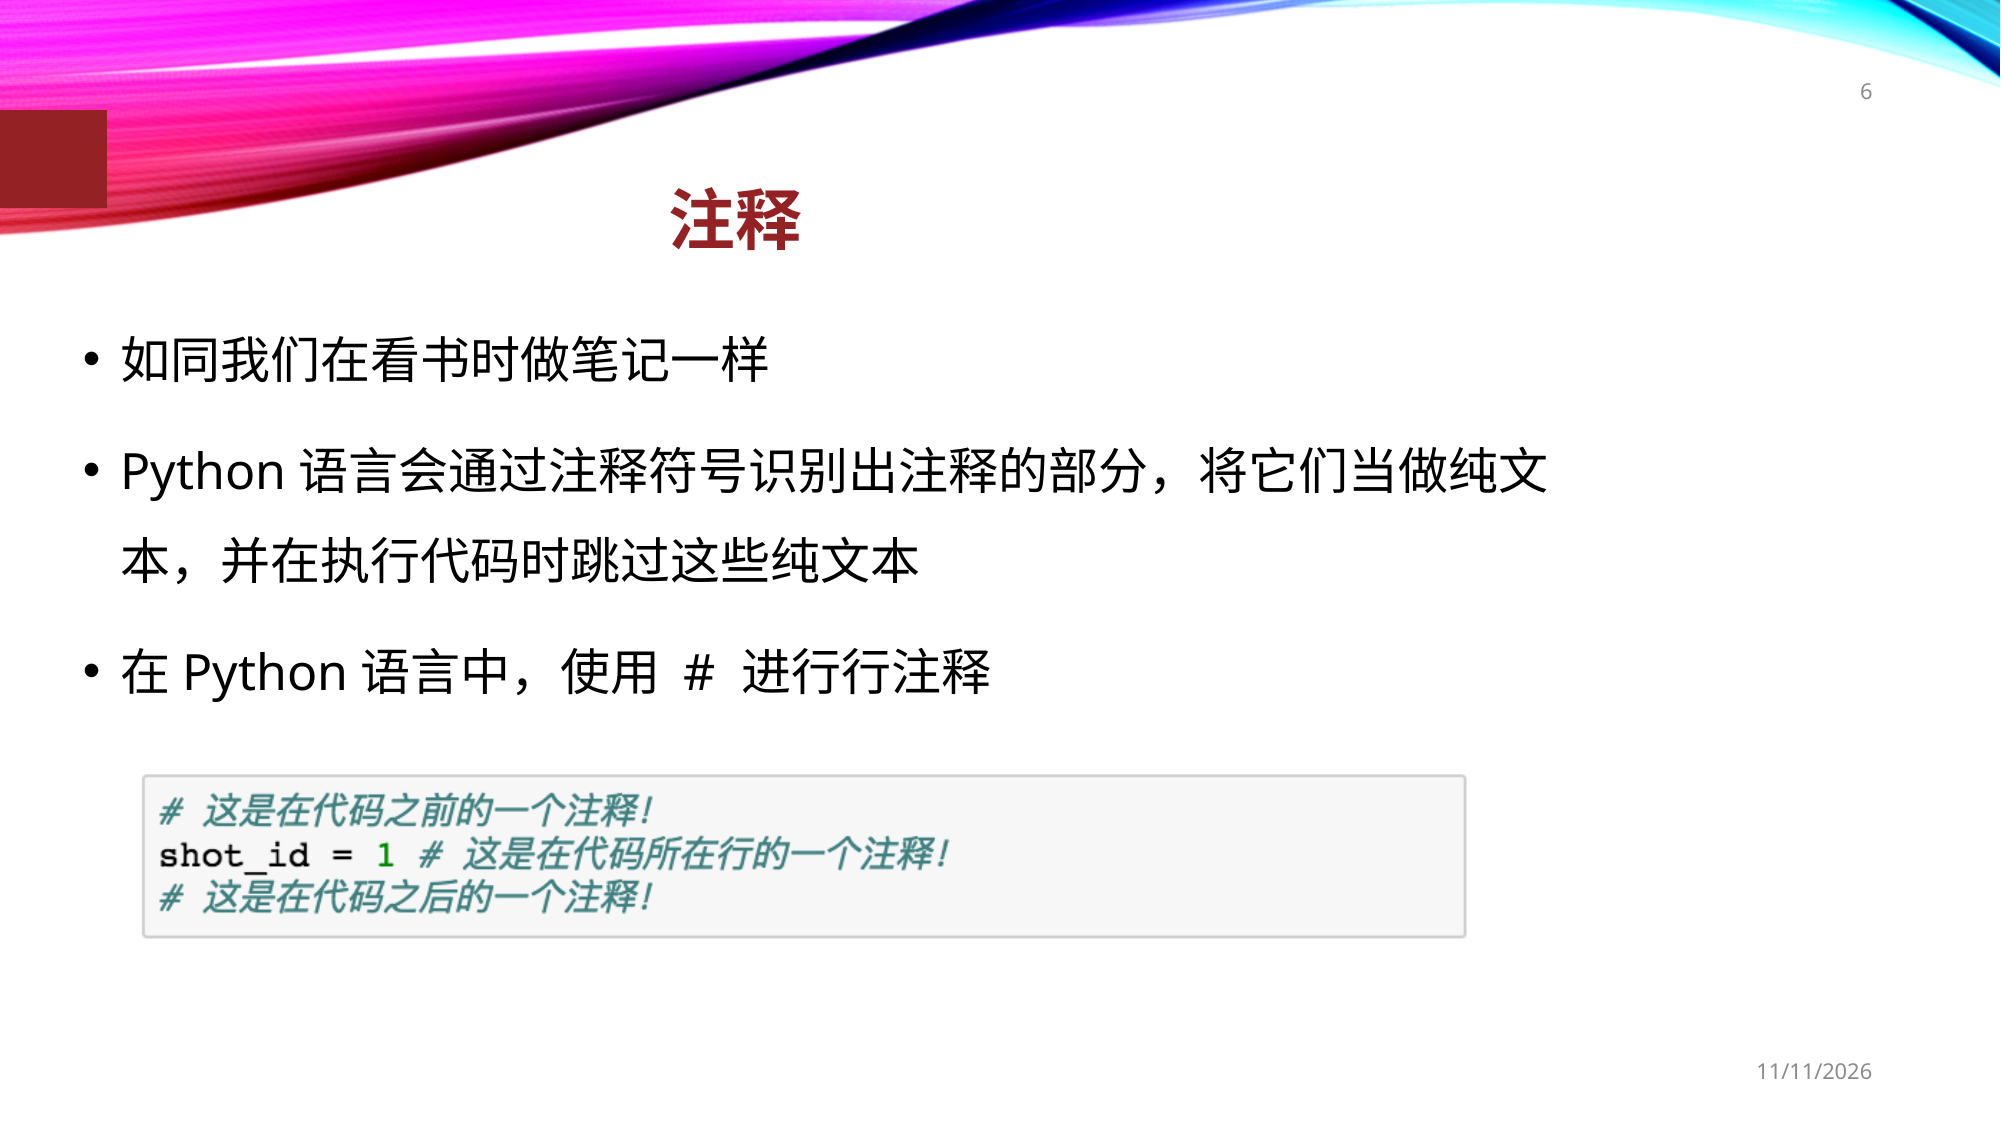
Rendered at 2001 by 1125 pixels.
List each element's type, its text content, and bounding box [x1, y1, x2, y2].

slide_number 6 [1437, 62, 1888, 123]
picture [1910, 0, 2000, 45]
list 如同我们在看书时做笔记一样 Python语言会通过注释符号识别出注释的部分，将它们当做纯文本，并在执行代码时跳过这些纯文本 在Python语言中，使用 # 进行行注释 [67, 290, 1591, 976]
text_box [0, 109, 108, 209]
picture [125, 762, 1484, 953]
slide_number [1410, 1042, 1888, 1103]
picture [1890, 0, 2000, 75]
picture [0, 0, 2000, 237]
text_box 注释 [653, 159, 861, 288]
